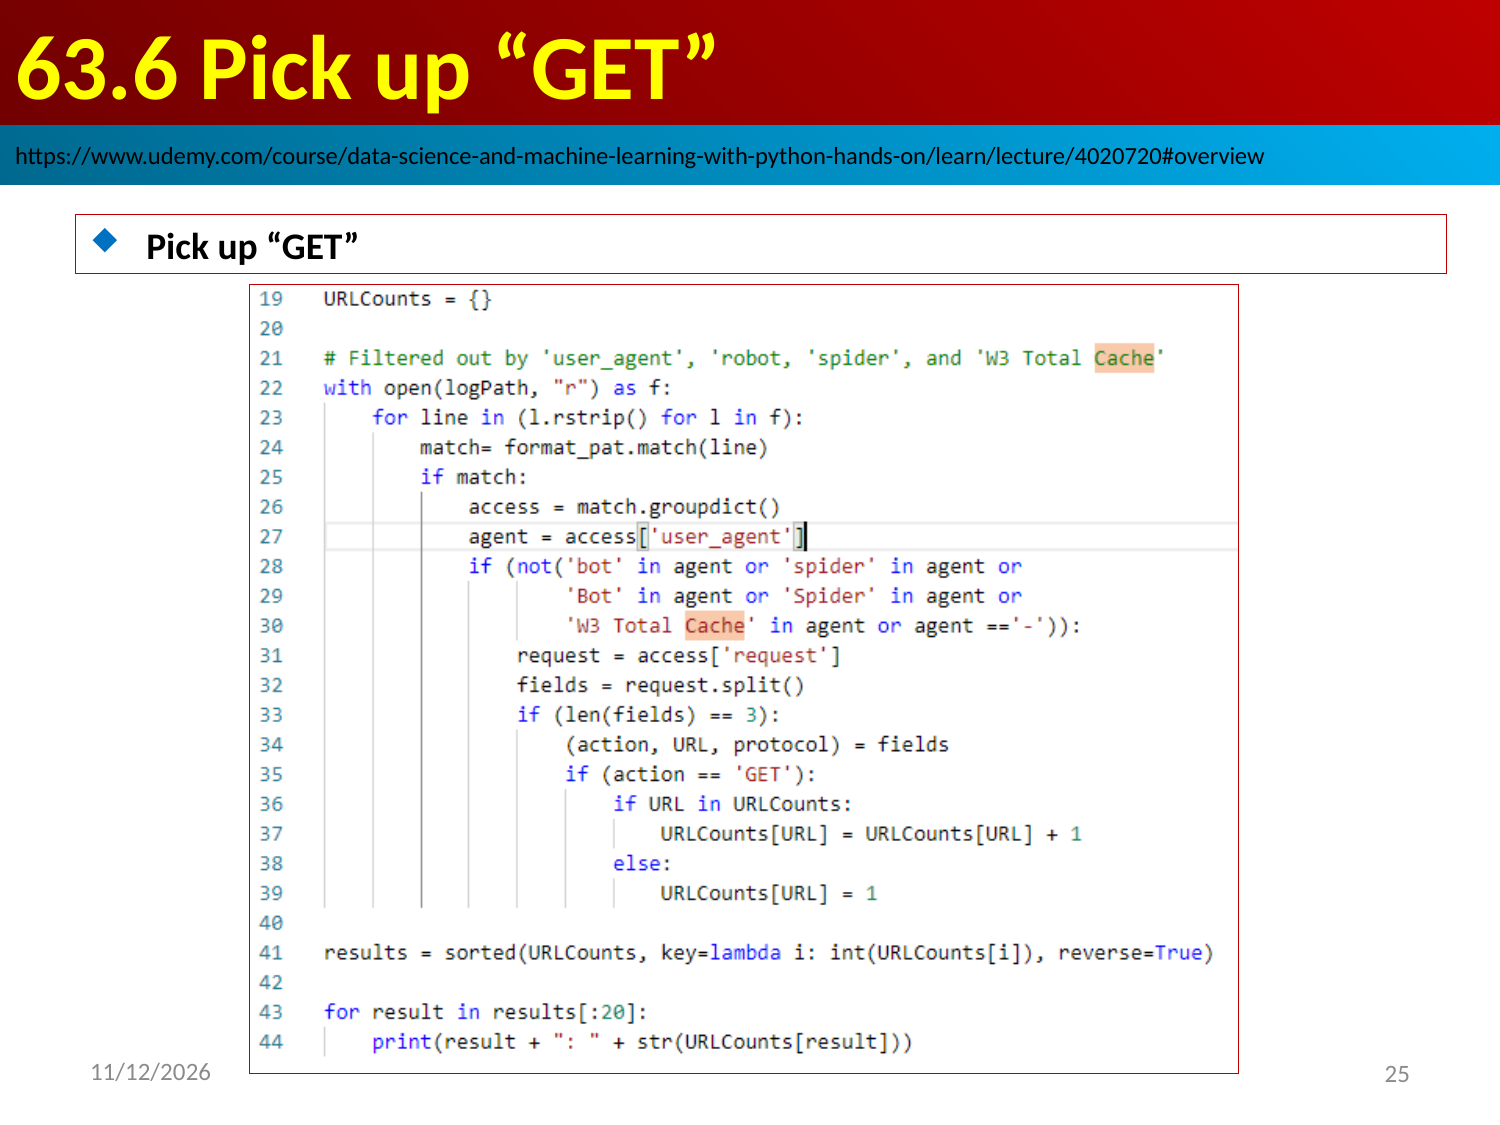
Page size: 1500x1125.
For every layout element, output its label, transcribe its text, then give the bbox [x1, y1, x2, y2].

title 63.6 Pick up “GET” [0, 0, 1500, 125]
slide_number 25 [1074, 1042, 1425, 1103]
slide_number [75, 1040, 425, 1101]
picture [248, 284, 1239, 1074]
text_box https://www.udemy.com/course/data-science-and-machine-learning-with-python-hands-on/learn/lecture/4020720#overview [0, 125, 1500, 185]
subtitle Pick up “GET” [75, 214, 1447, 274]
